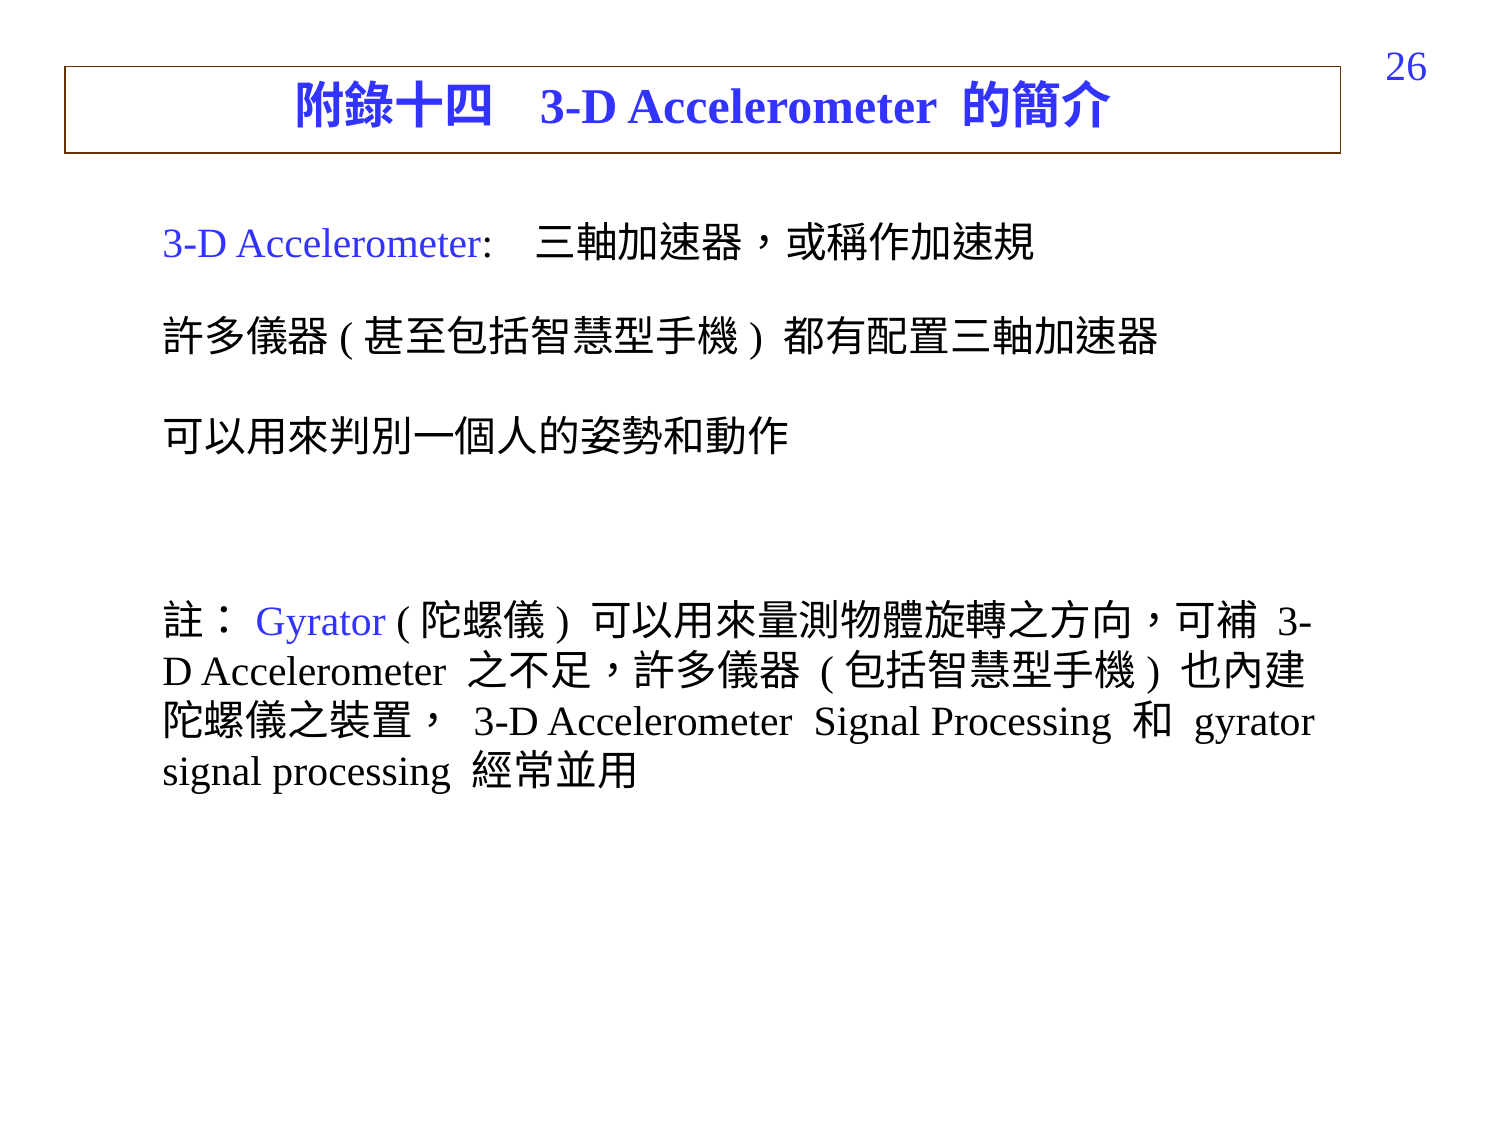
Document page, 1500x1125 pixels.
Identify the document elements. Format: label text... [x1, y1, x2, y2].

text_box 附錄十四 3-D Accelerometer 的簡介 [64, 66, 1341, 154]
slide_number 494 [1092, 30, 1443, 110]
text_box 3-D Accelerometer: 三軸加速器，或稱作加速規 [147, 207, 1199, 323]
text_box 許多儀器(甚至包括智慧型手機) 都有配置三軸加速器 可以用來判別一個人的姿勢和動作 [147, 301, 1294, 467]
text_box 註：Gyrator (陀螺儀) 可以用來量測物體旋轉之方向，可補 3-D Accelerometer 之不足，許多儀器 (包括智慧型手機) 也內建陀螺儀之裝置， 3-D Accelerometer Signal Processing 和 gyrator signal processing 經常並用 [147, 586, 1353, 801]
